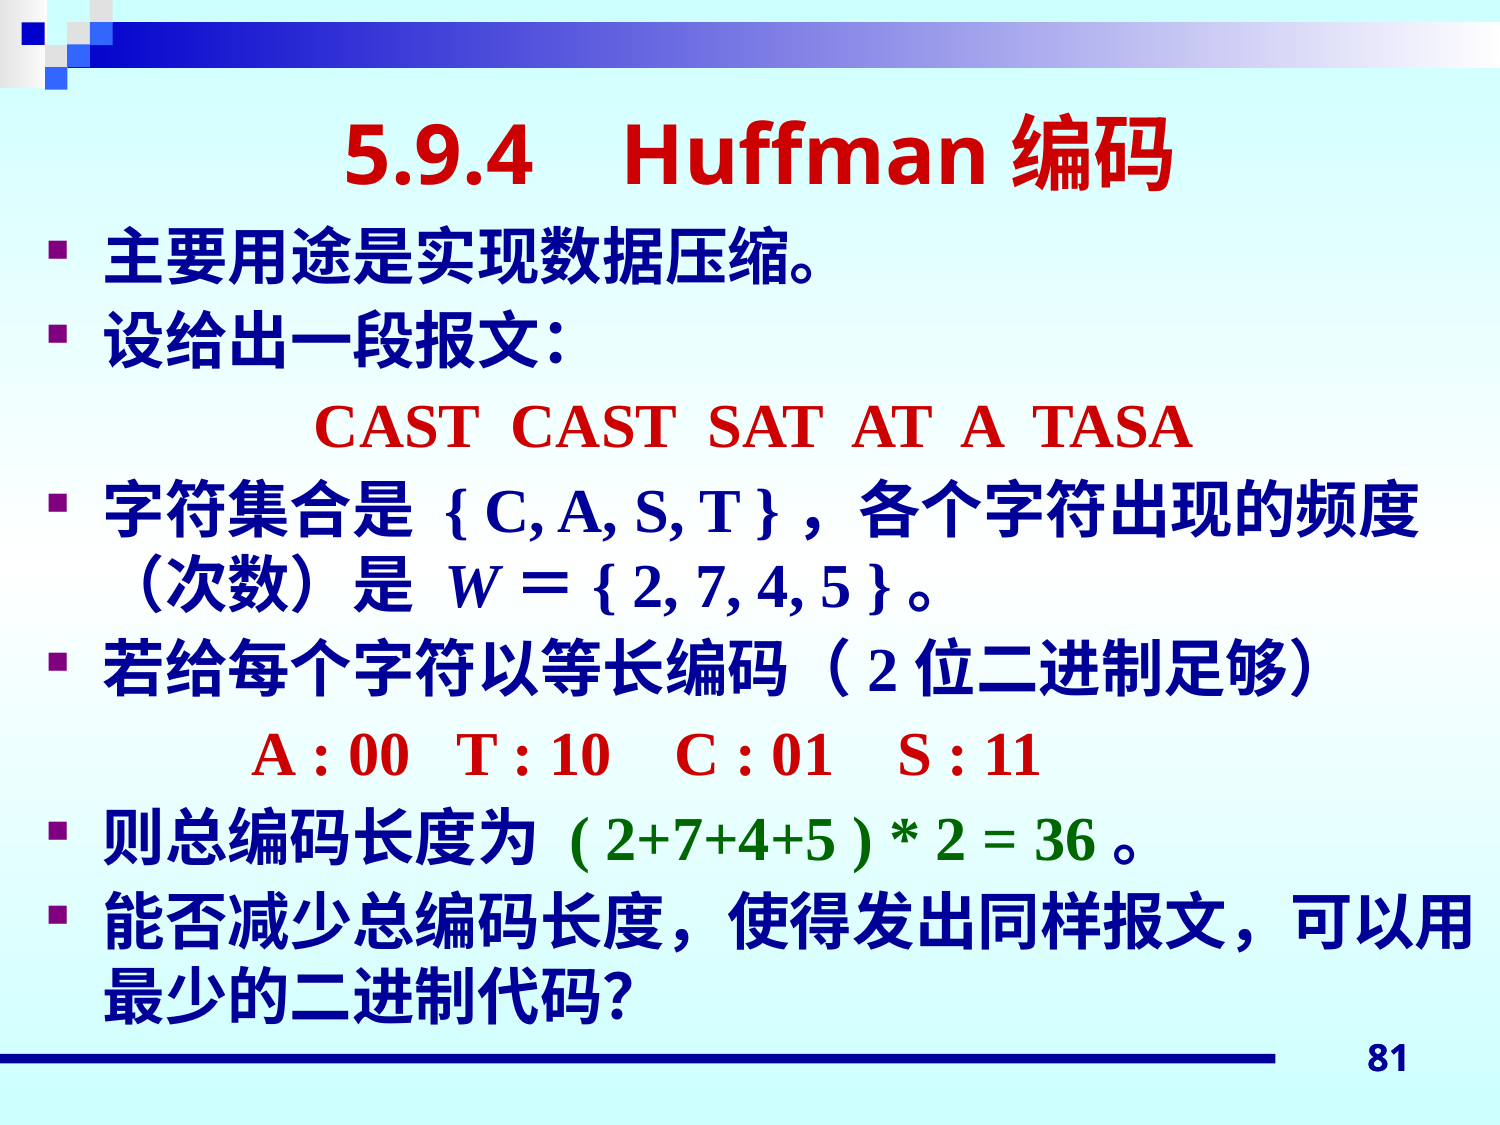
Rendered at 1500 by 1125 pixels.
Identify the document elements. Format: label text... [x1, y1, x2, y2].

text_box 81 [1074, 1041, 1425, 1093]
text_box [666, 22, 670, 67]
list 主要用途是实现数据压缩。 设给出一段报文： CAST CAST SAT AT A TASA 字符集合是 { C, A, S, T }，各个字符出现的频度（次数）是 W＝{ 2, 7, 4, 5 }。 若给每个字符以等长编码（2位二进制足够） A : 00 T : 10 C : 01 S : 11 则总编码长度为 ( 2+7+4+5 ) * 2 = 36。 能否减少总编码长度，使得发出同样报文，可以用最少的二进制代码？ [31, 209, 1500, 1041]
title 5.9.4 Huffman编码 [85, 71, 1436, 209]
text_box 2 [694, 22, 698, 67]
